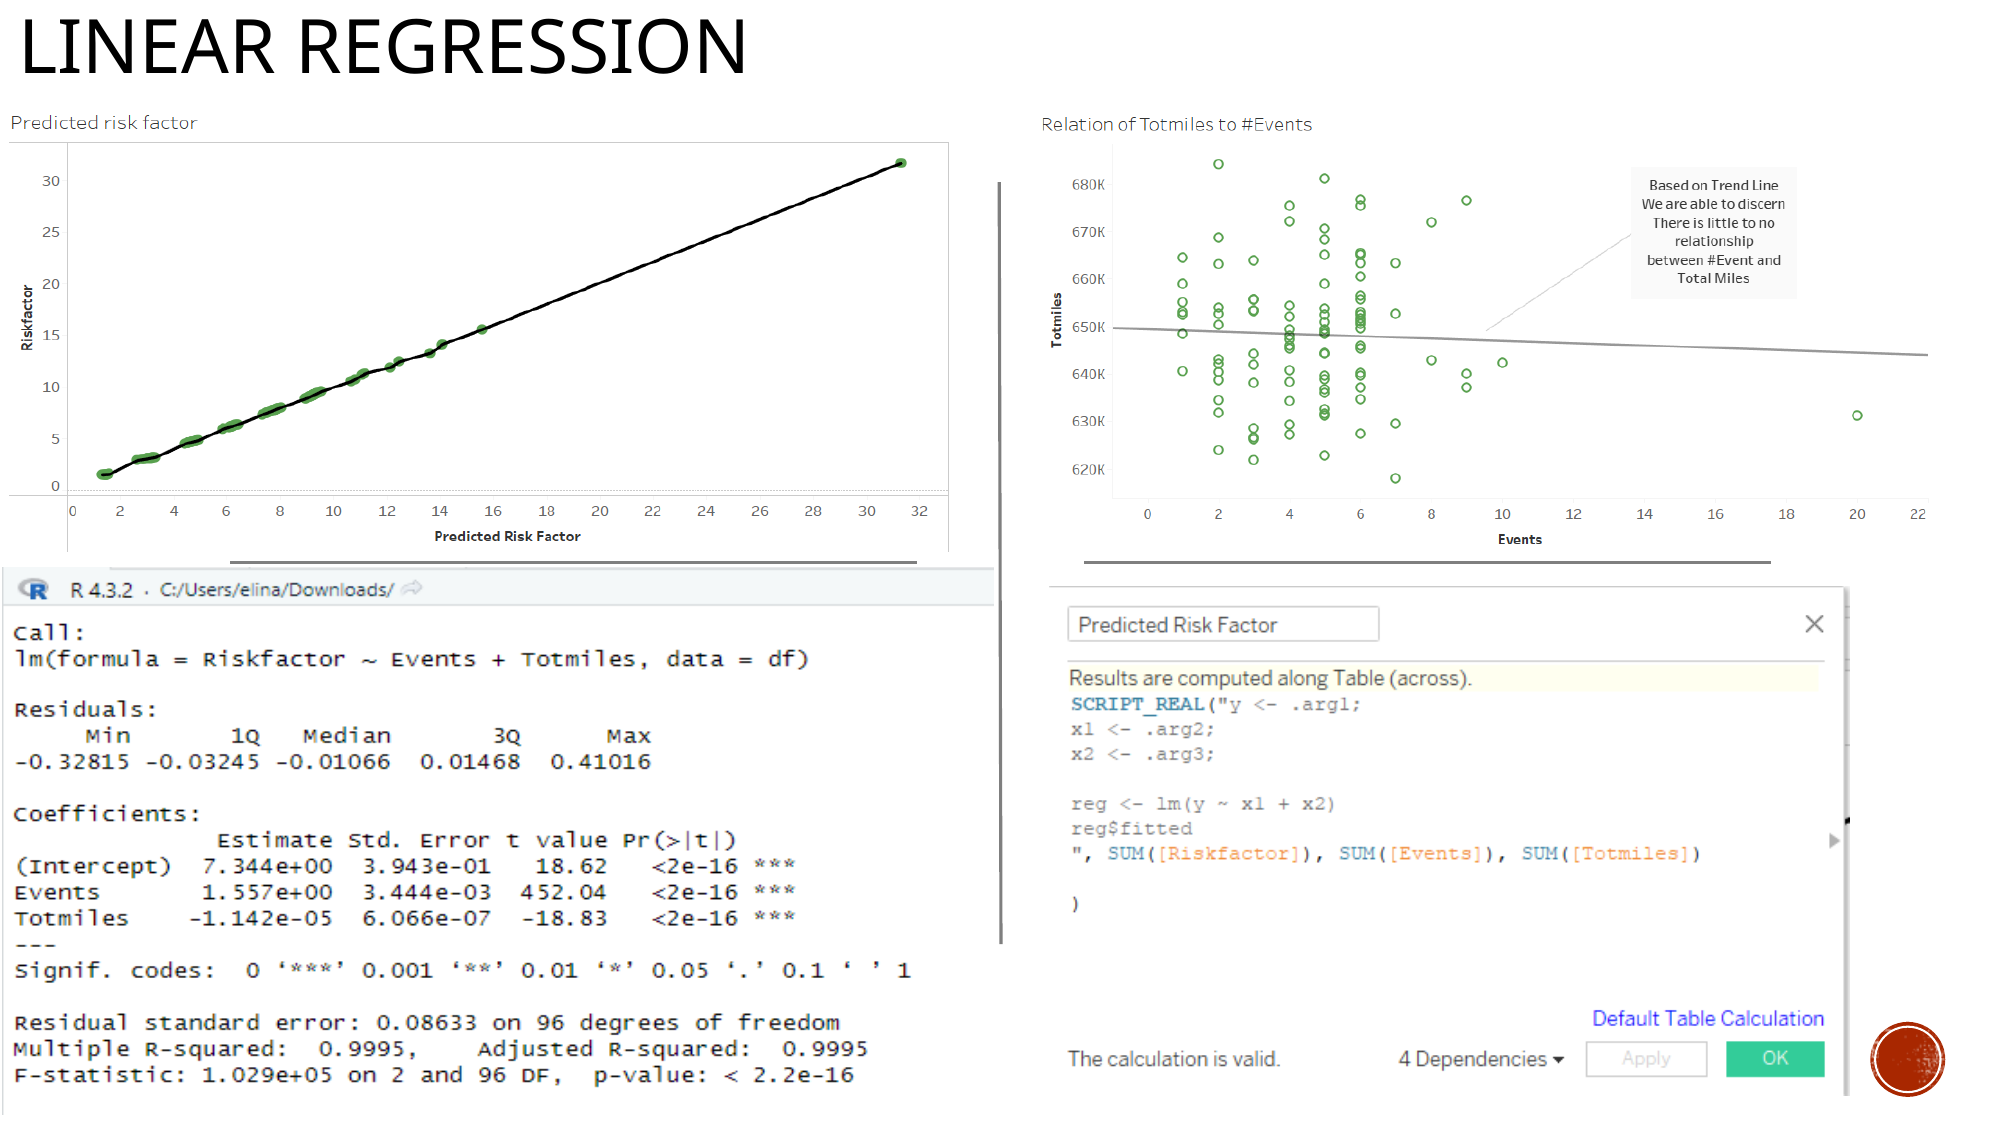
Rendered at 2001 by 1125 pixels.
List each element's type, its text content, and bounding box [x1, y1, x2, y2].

picture [2, 567, 994, 1115]
picture [1032, 101, 1936, 563]
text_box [998, 182, 1002, 945]
picture [2, 100, 952, 559]
picture [1870, 1021, 1946, 1097]
text_box LINEAR REGRESSION [3, 0, 1299, 92]
picture [1048, 586, 1850, 1096]
